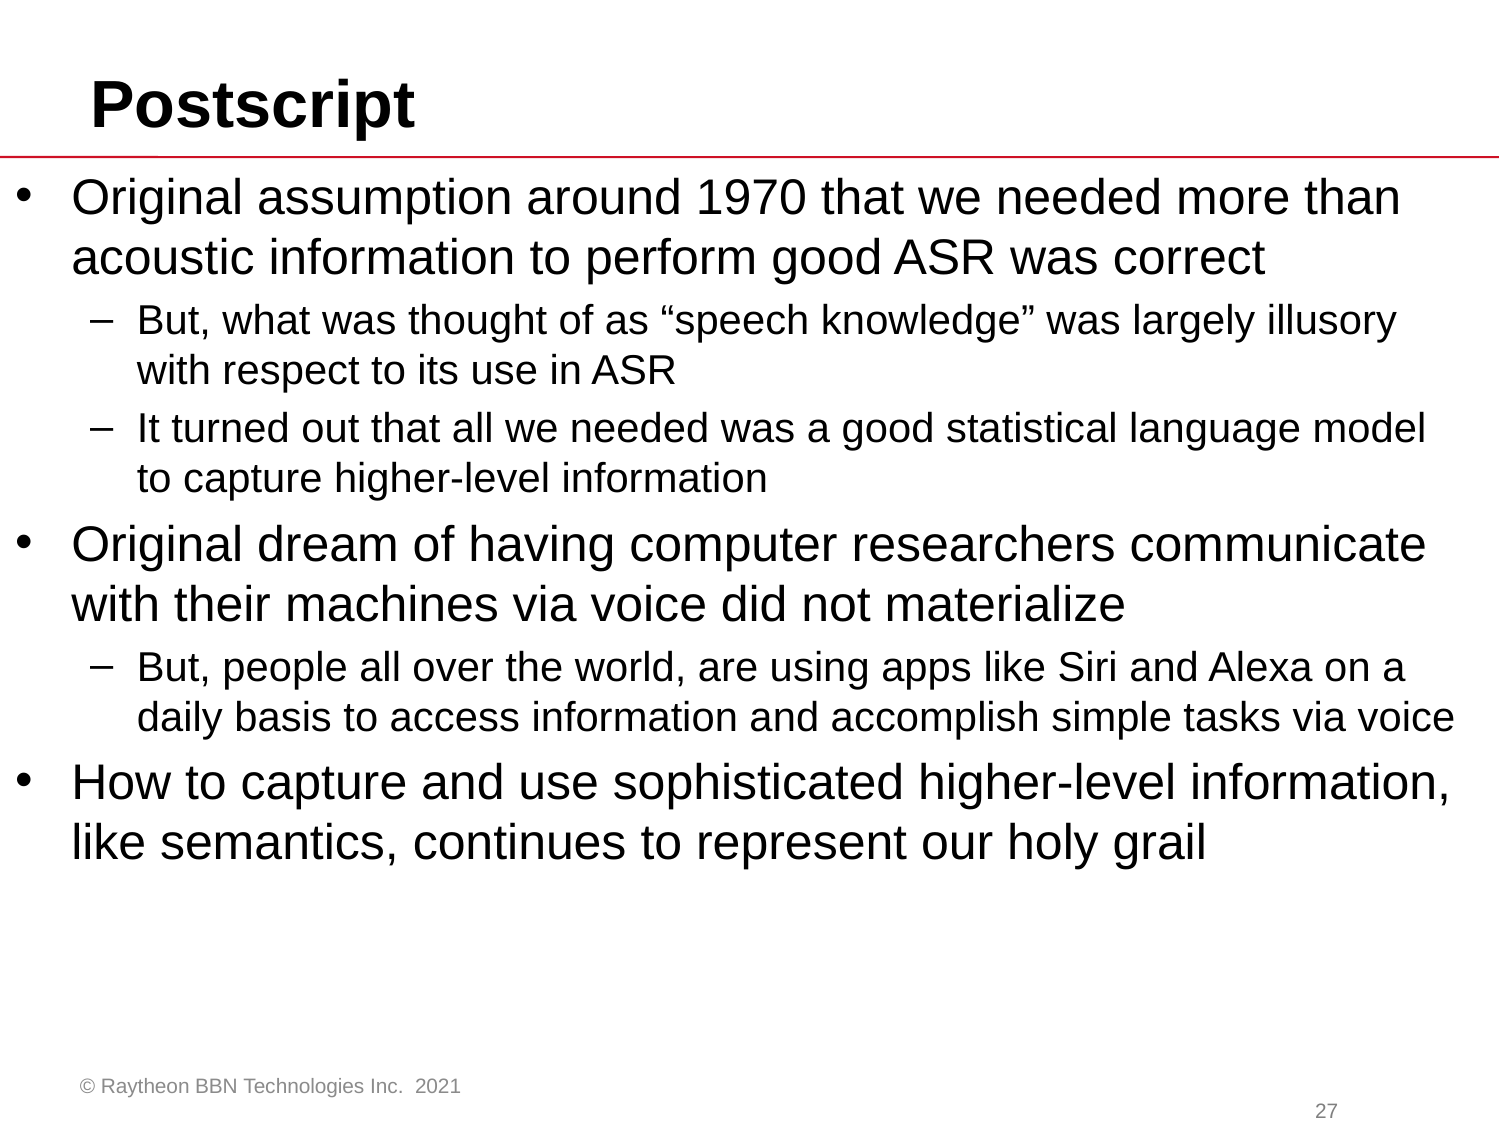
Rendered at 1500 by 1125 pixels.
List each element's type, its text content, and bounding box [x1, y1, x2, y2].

title Postscript [75, 45, 1425, 157]
footer © Raytheon BBN Technologies Inc. 2021 [14, 1055, 527, 1116]
slide_number 27 [1150, 1065, 1500, 1116]
list Original assumption around 1970 that we needed more than acoustic information to perform good ASR was correct But, what was thought of as “speech knowledge” was largely illusory with respect to its use in ASR It turned out that all we needed was a good statistical language model to capture higher-level information Original dream of having computer researchers communicate with their machines via voice did not materialize But, people all over the world, are using apps like Siri and Alexa on a daily basis to access information and accomplish simple tasks via voice How to capture and use sophisticated higher-level information, like semantics, continues to represent our holy grail [0, 157, 1476, 900]
